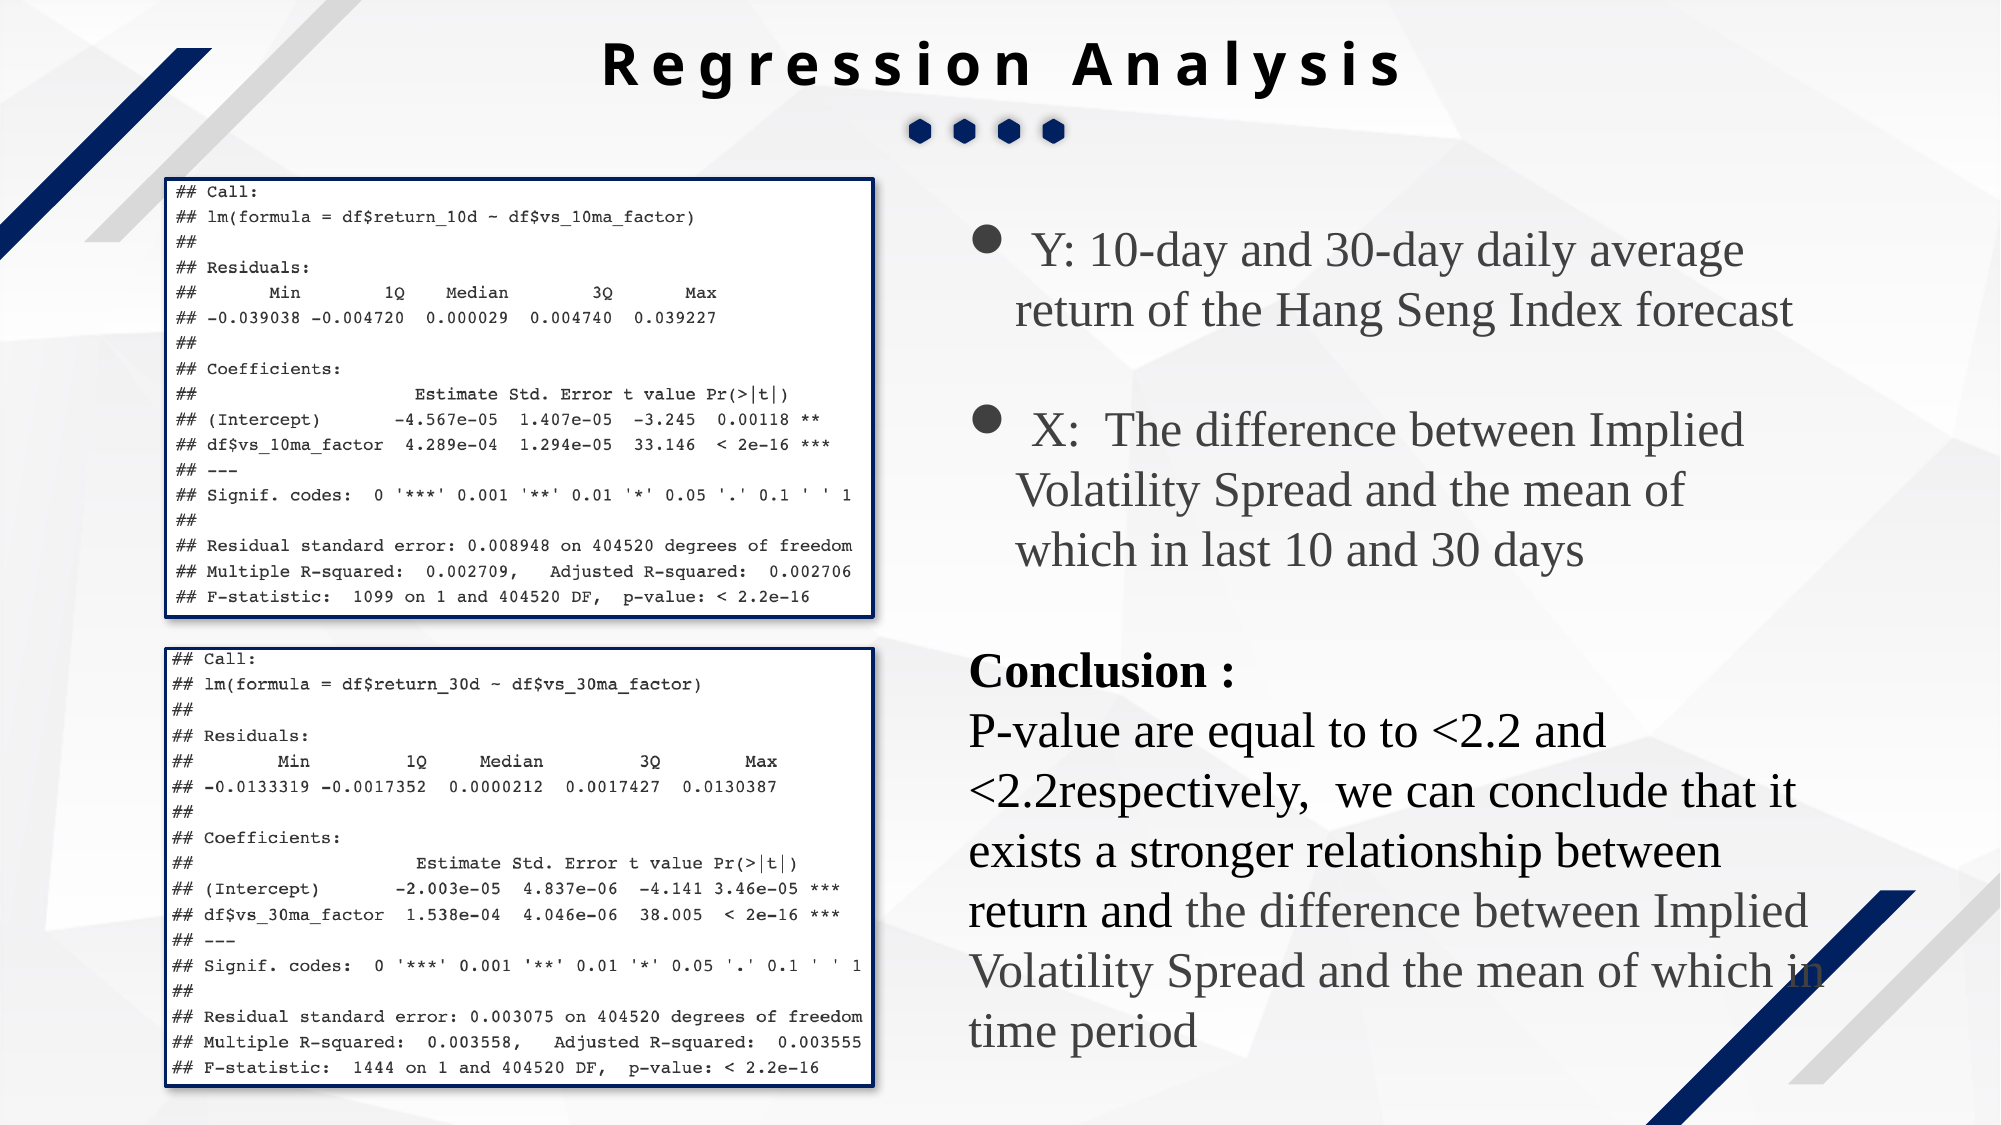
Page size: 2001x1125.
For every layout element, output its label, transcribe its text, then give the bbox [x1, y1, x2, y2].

picture [0, 0, 2001, 1125]
text_box [1041, 117, 1066, 145]
text_box Y: 10-day and 30-day daily average return of the Hang Seng Index forecast X: The difference between Implied Volatility Spread and the mean of which in last 10 and 30 days [953, 208, 1811, 584]
text_box [952, 117, 977, 145]
text_box [908, 117, 933, 145]
picture [167, 181, 872, 616]
text_box Regression Analysis [585, 19, 1416, 105]
text_box [997, 117, 1022, 145]
